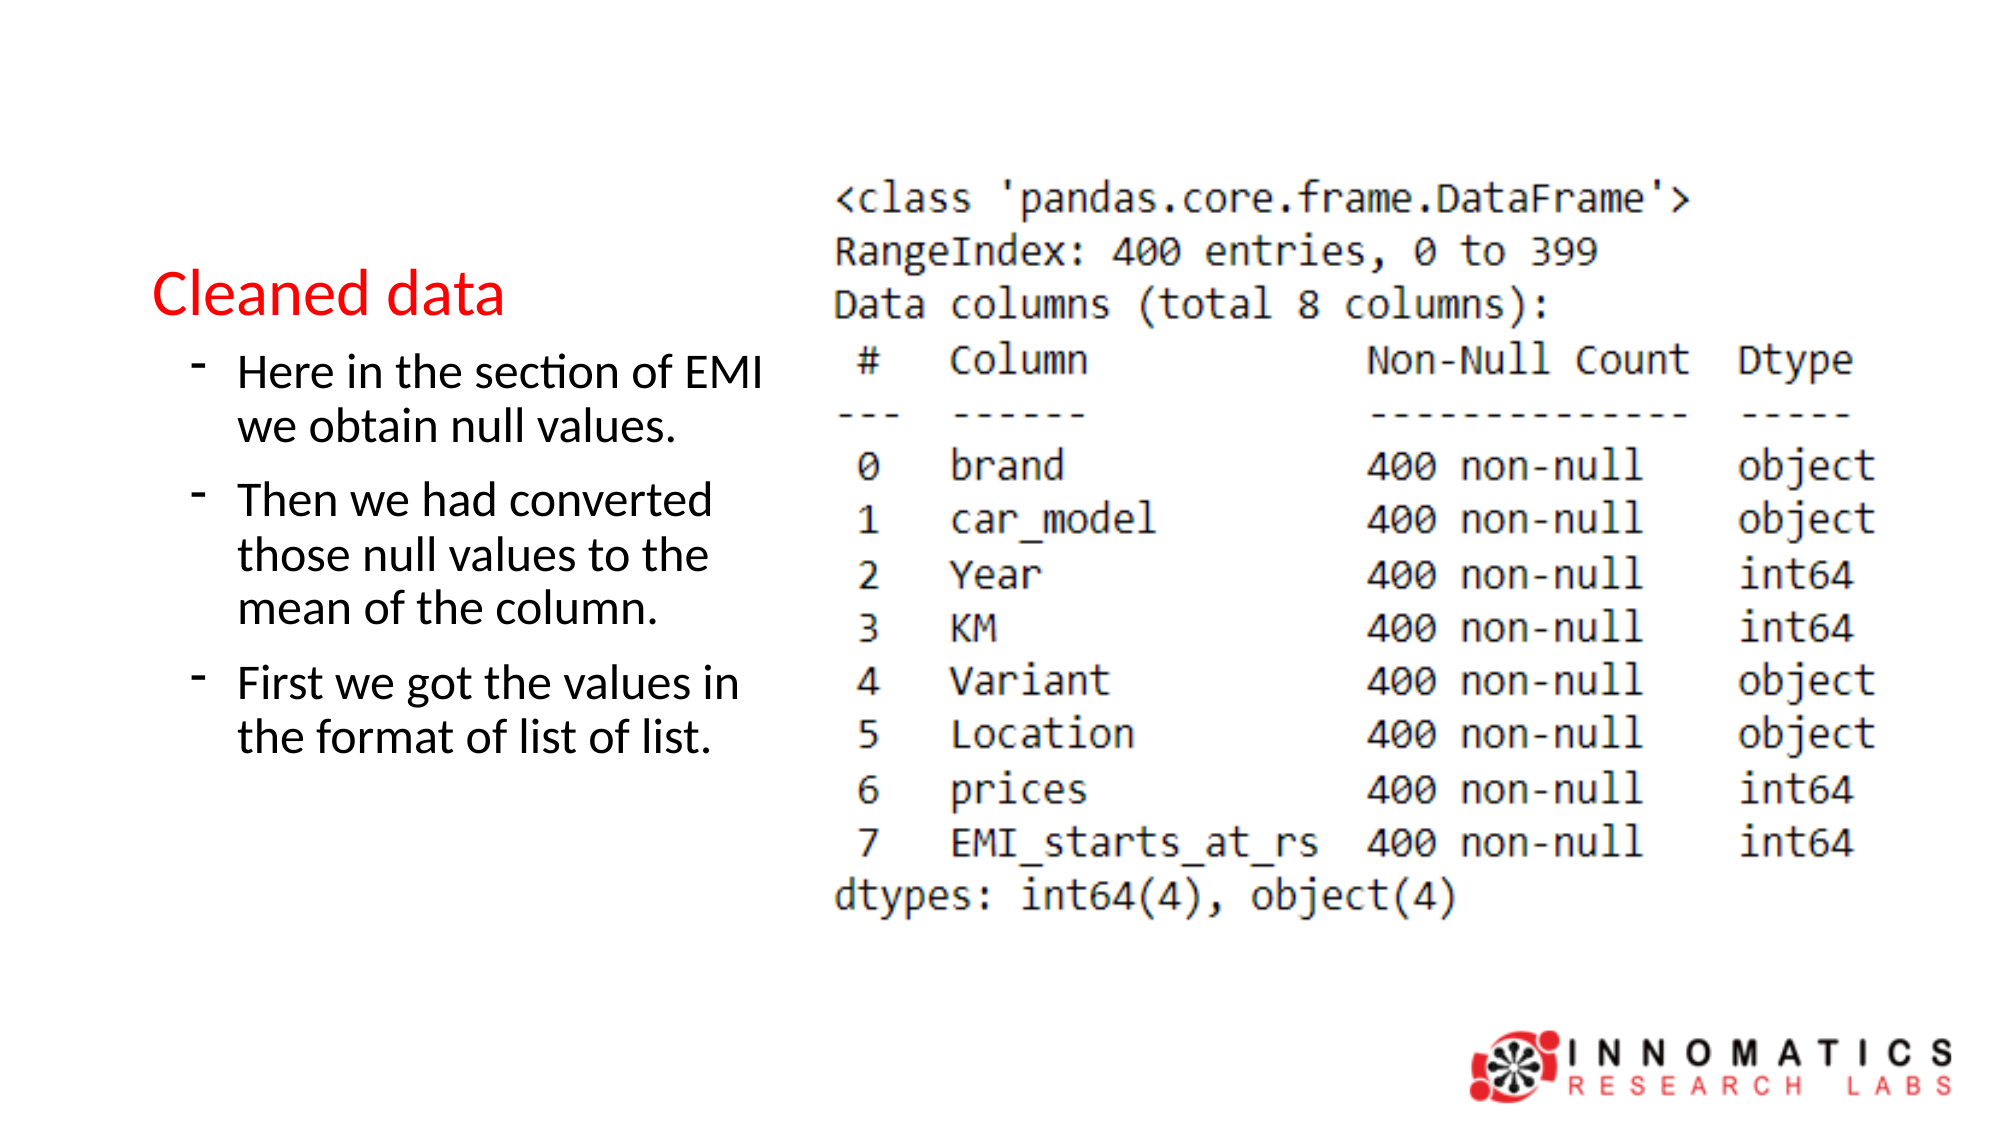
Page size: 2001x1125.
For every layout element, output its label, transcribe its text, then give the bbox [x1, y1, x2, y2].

title Cleaned data [137, 75, 783, 337]
picture [1445, 1014, 1975, 1125]
list Here in the section of EMI we obtain null values. Then we had converted those null values to the mean of the column. First we got the values in the format of list of list. [137, 337, 704, 963]
picture [709, 166, 2000, 962]
